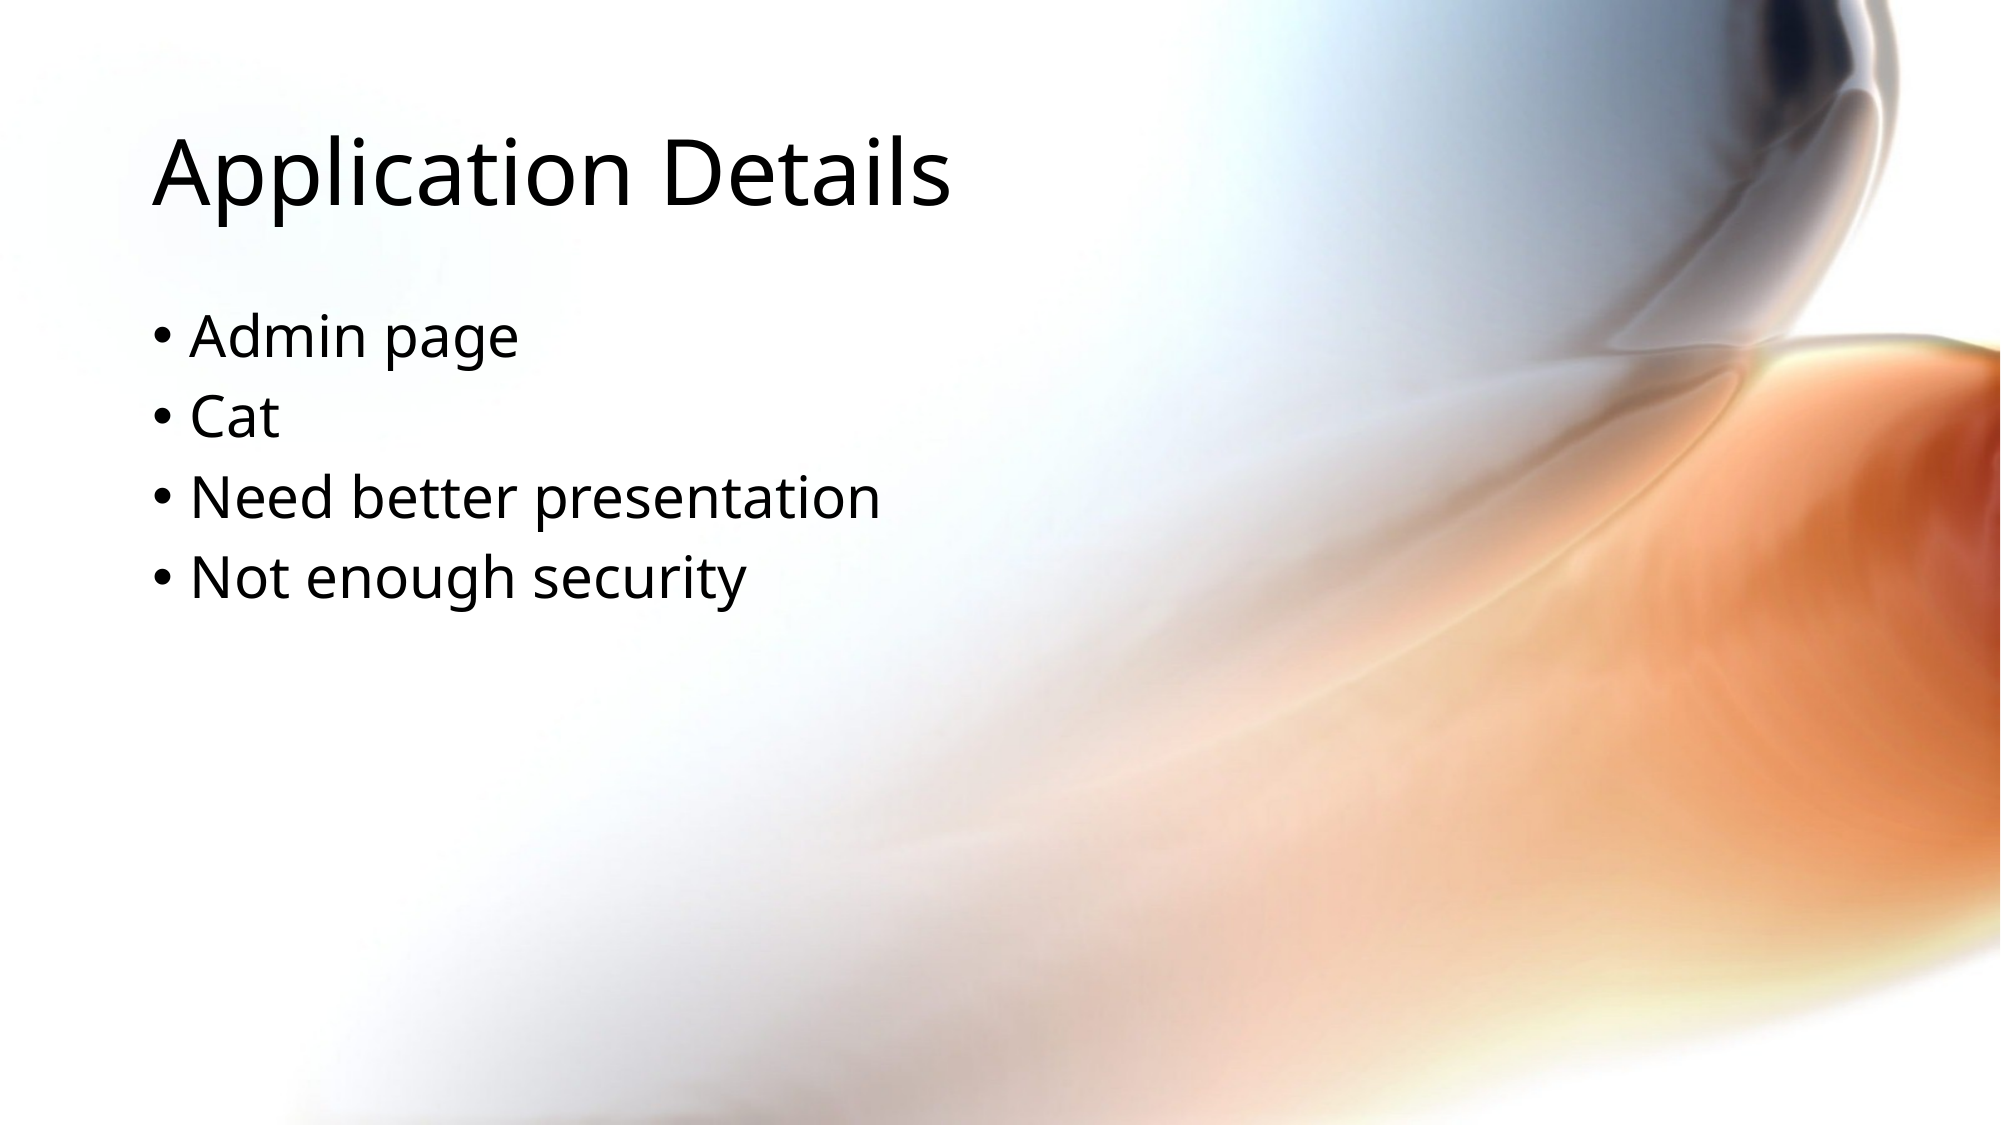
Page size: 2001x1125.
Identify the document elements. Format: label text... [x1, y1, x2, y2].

list Admin page Cat Need better presentation Not enough security [137, 299, 1832, 1014]
title Application Details [137, 59, 1863, 278]
picture [0, 0, 2001, 1125]
